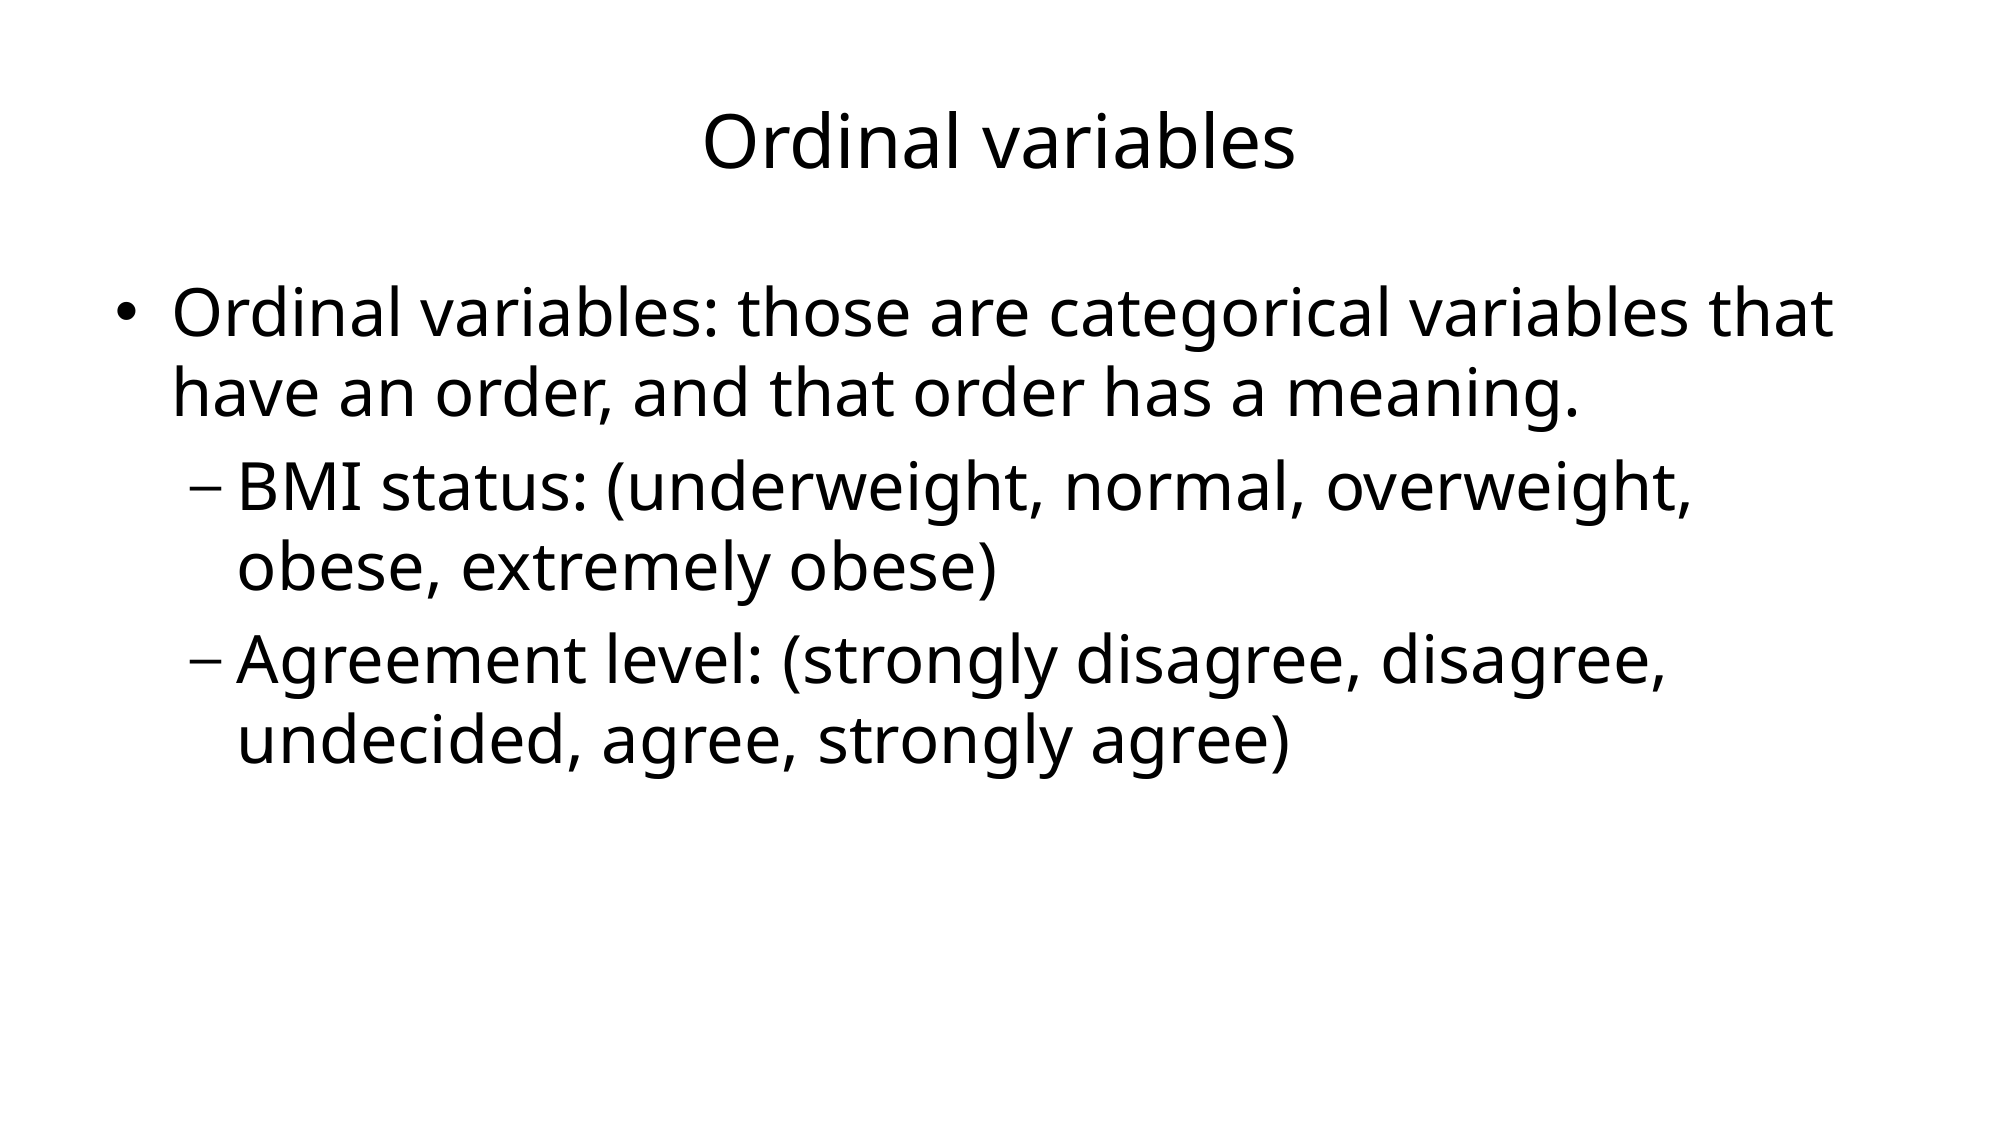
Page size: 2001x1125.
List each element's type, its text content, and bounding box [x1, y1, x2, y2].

title Ordinal variables [99, 45, 1900, 233]
list Ordinal variables: those are categorical variables that have an order, and that order has a meaning. BMI status: (underweight, normal, overweight, obese, extremely obese) Agreement level: (strongly disagree, disagree, undecided, agree, strongly agree) [99, 262, 1900, 1013]
